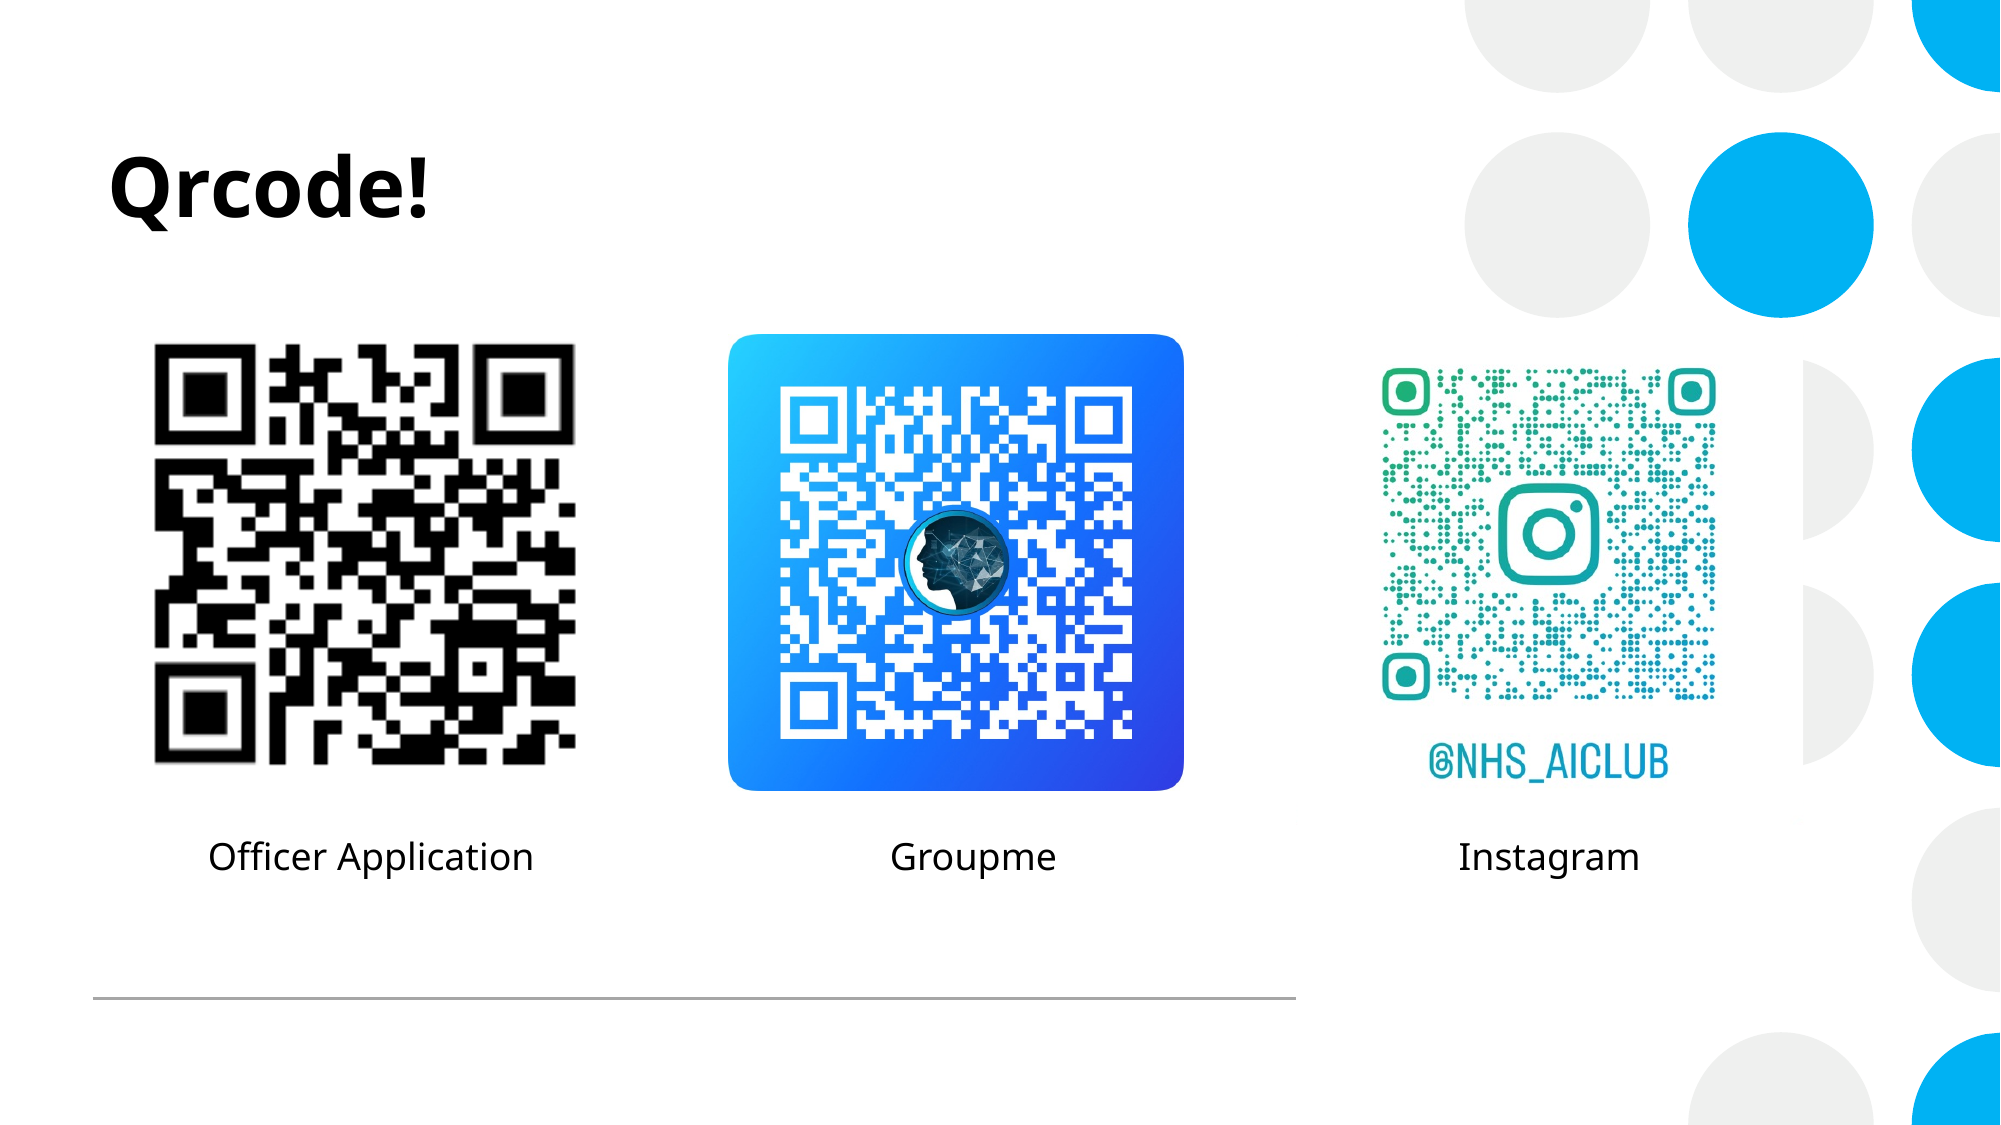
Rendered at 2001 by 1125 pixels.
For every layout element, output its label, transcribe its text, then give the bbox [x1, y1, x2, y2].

picture [1295, 334, 1804, 826]
text_box Officer Application [180, 825, 562, 885]
picture [728, 334, 1184, 791]
text_box Groupme [842, 825, 1105, 885]
picture [130, 324, 611, 791]
text_box Instagram [1418, 826, 1681, 885]
title Qrcode! [92, 126, 1297, 335]
